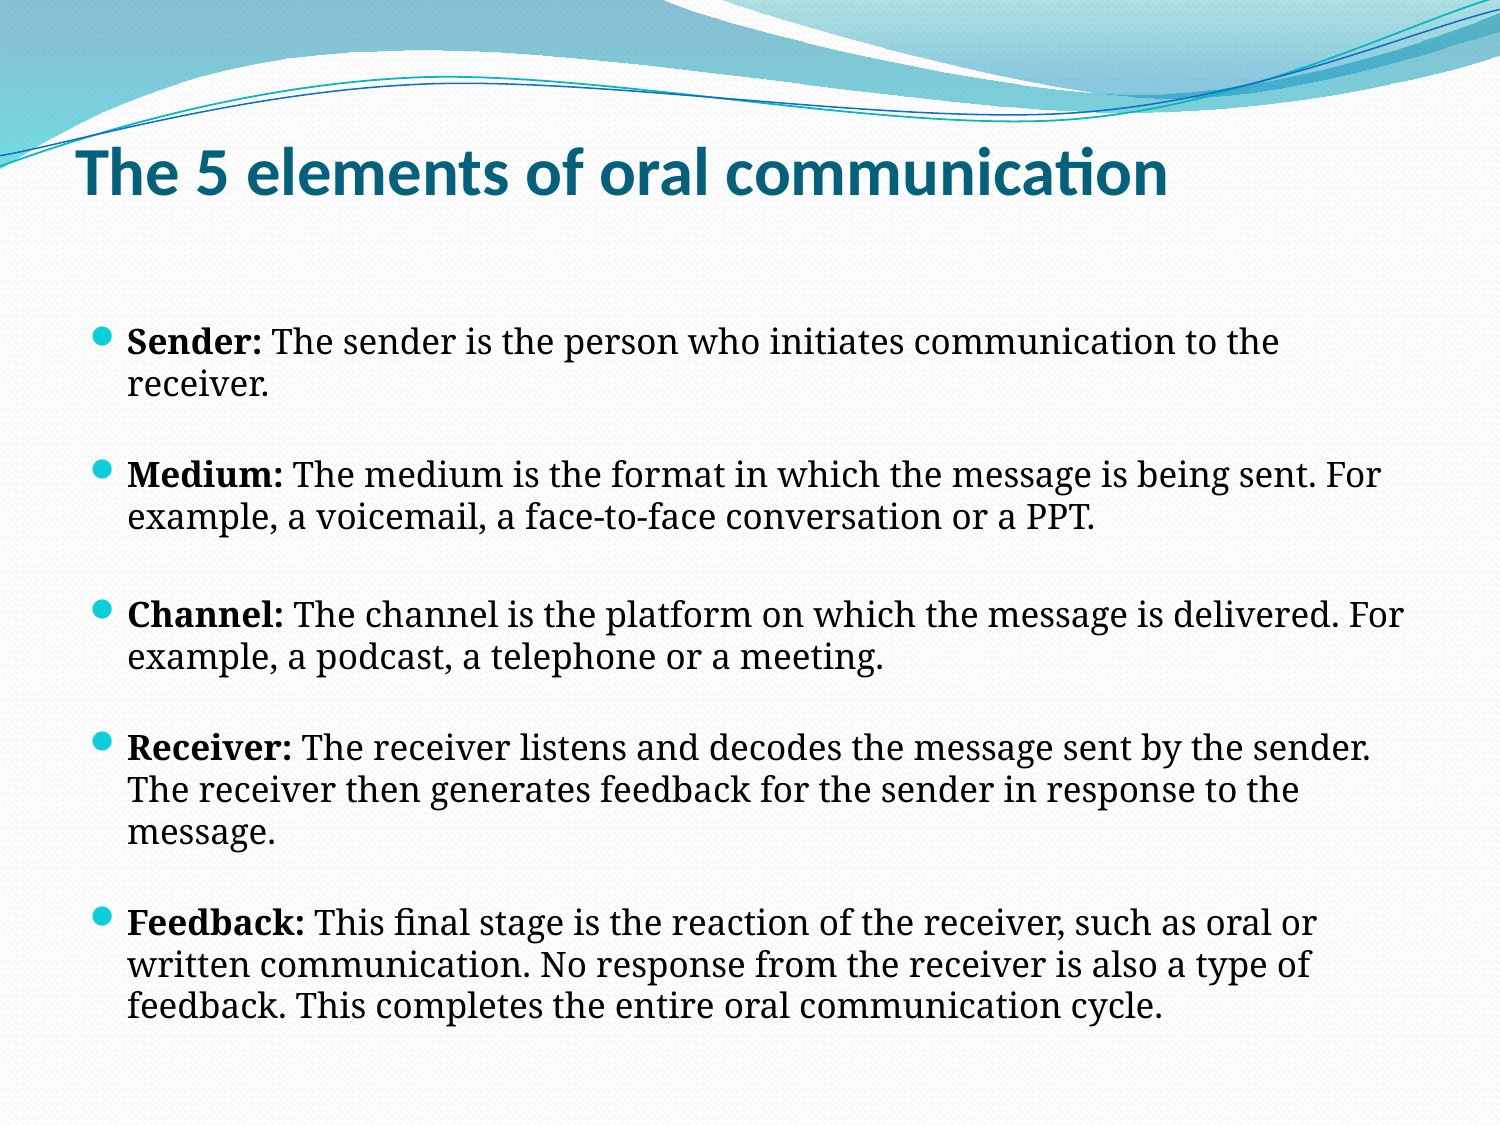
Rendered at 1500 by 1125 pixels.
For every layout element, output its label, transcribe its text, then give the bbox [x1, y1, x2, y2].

title The 5 elements of oral communication [75, 115, 1425, 229]
list Sender: The sender is the person who initiates communication to the receiver. Medium: The medium is the format in which the message is being sent. For example, a voicemail, a face-to-face conversation or a PPT. Channel: The channel is the platform on which the message is delivered. For example, a podcast, a telephone or a meeting. Receiver: The receiver listens and decodes the message sent by the sender. The receiver then generates feedback for the sender in response to the message. Feedback: This final stage is the reaction of the receiver, such as oral or written communication. No response from the receiver is also a type of feedback. This completes the entire oral communication cycle. [75, 229, 1425, 1038]
